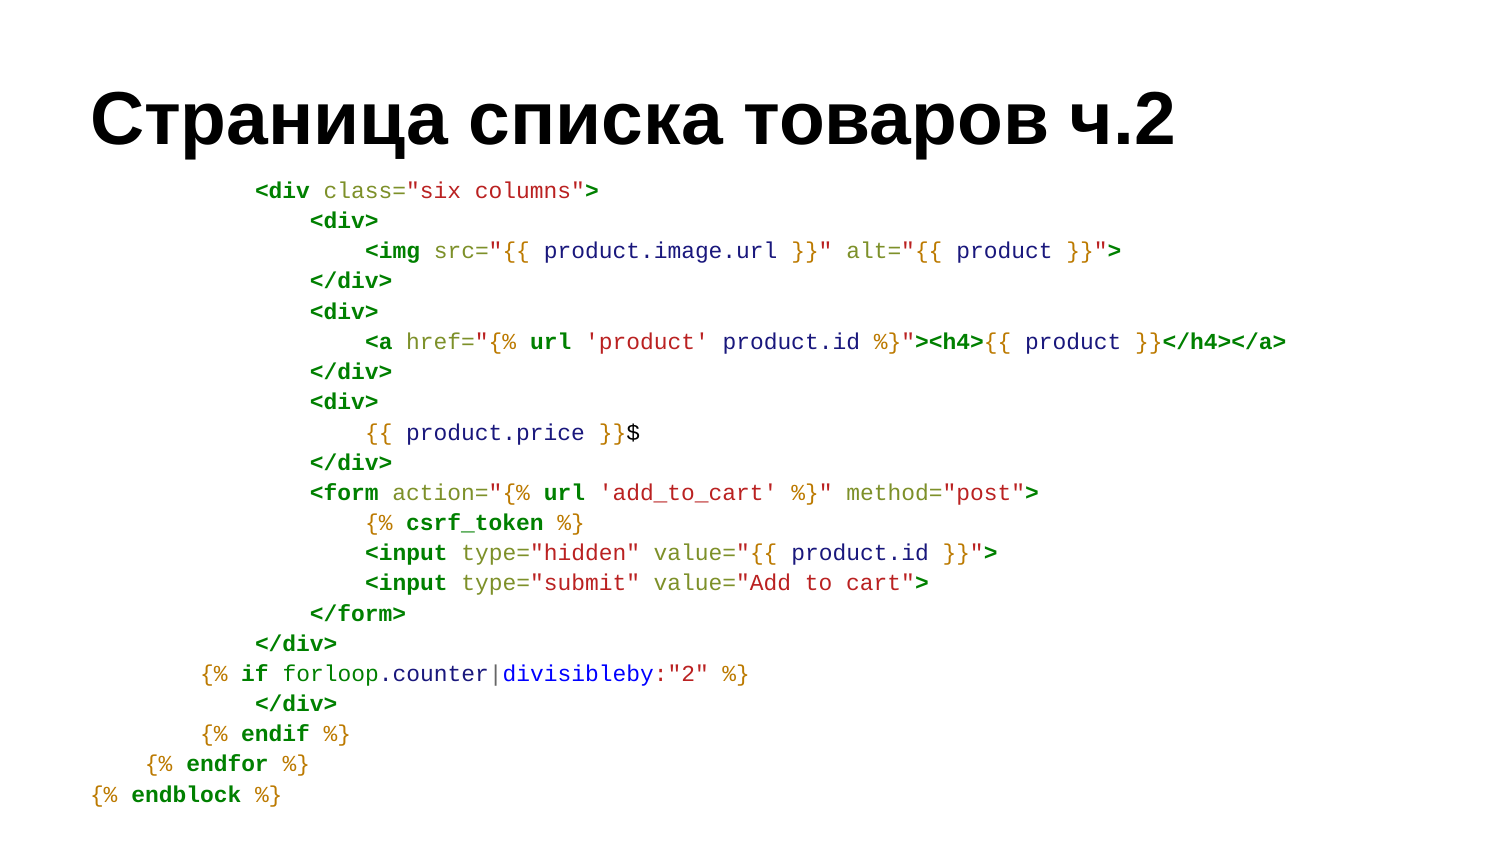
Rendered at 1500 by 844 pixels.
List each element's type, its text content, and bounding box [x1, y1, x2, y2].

title Страница списка товаров ч.2 [75, 33, 1425, 157]
list <div class="six columns"> <div> <img src="{{ product.image.url }}" alt="{{ product }}"> </div> <div> <a href="{% url 'product' product.id %}"><h4>{{ product }}</h4></a> </div> <div> {{ product.price }}$ </div> <form action="{% url 'add_to_cart' %}" method="post"> {% csrf_token %} <input type="hidden" value="{{ product.id }}"> <input type="submit" value="Add to cart"> </form> </div> {% if forloop.counter|divisibleby:"2" %} </div> {% endif %} {% endfor %} {% endblock %} [75, 157, 1425, 769]
